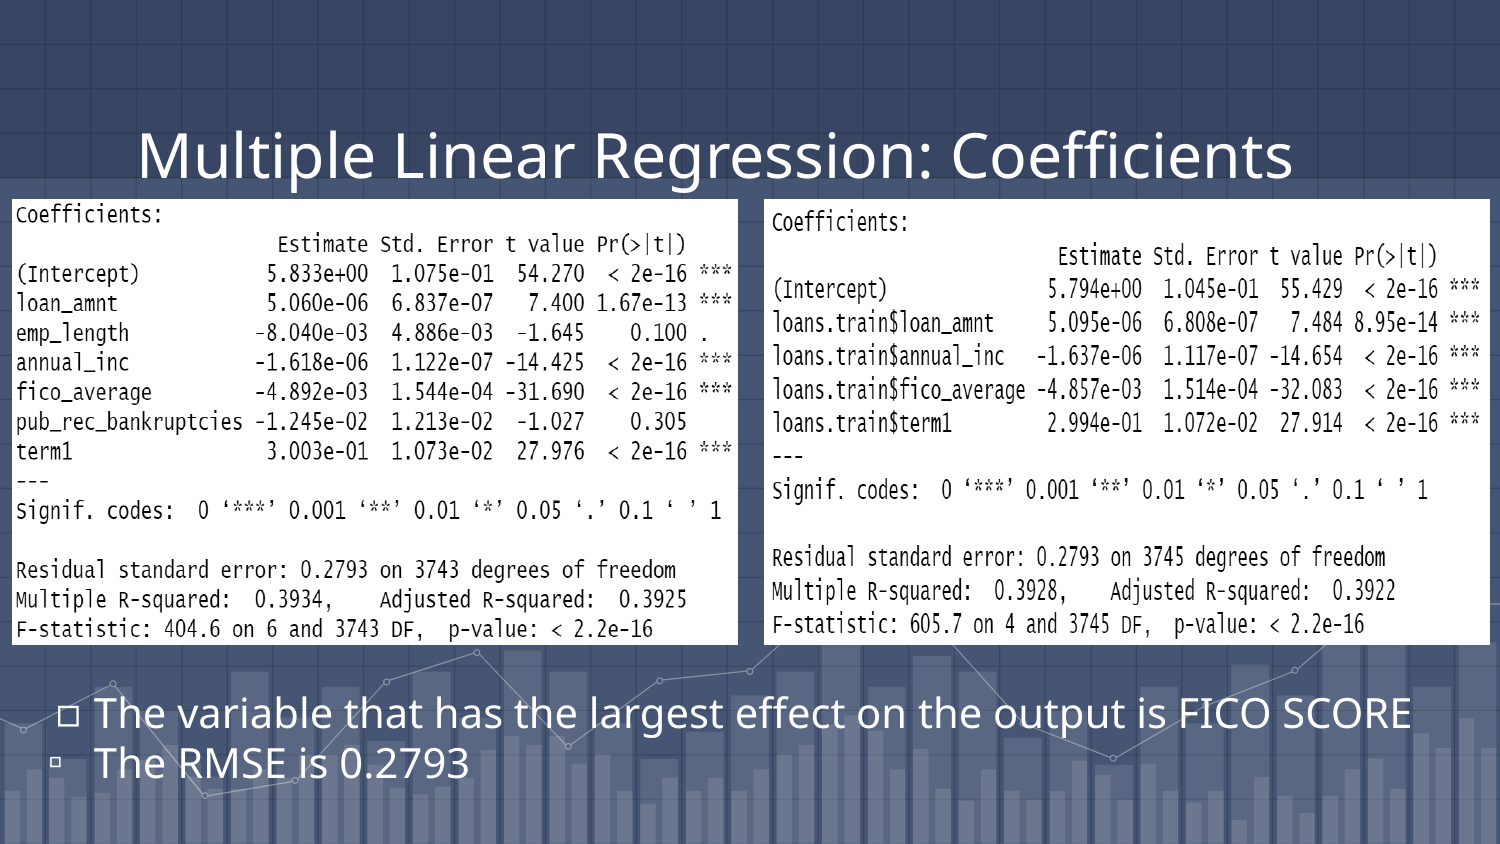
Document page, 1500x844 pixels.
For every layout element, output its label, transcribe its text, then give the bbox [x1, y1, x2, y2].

picture [12, 199, 738, 645]
picture [764, 199, 1490, 645]
text_box The variable that has the largest effect on the output is FICO SCORE The RMSE is 0.2793 [22, 671, 1490, 833]
title Multiple Linear Regression: Coefficients [121, 65, 1383, 207]
